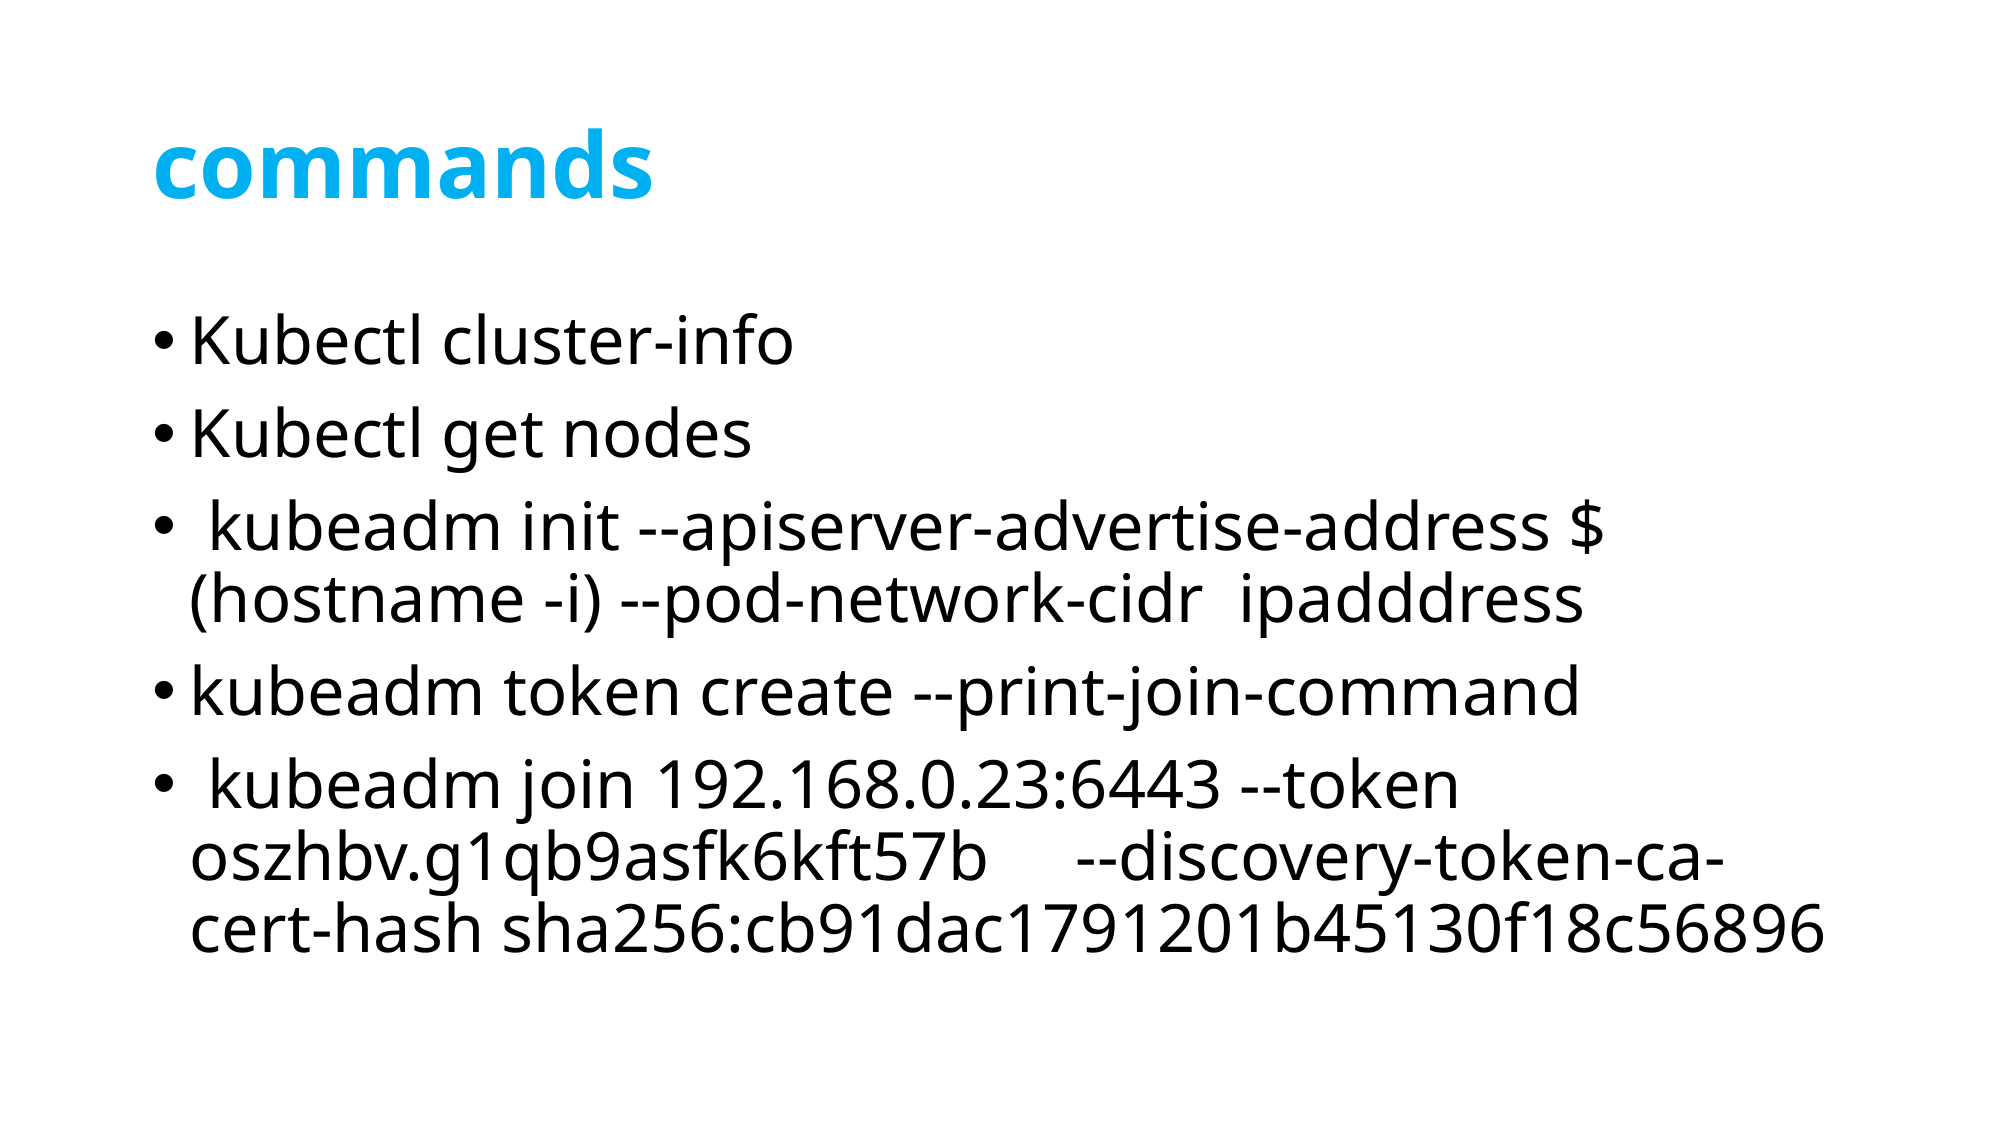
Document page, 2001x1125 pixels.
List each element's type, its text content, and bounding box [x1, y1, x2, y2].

list Kubectl cluster-info Kubectl get nodes kubeadm init --apiserver-advertise-address $(hostname -i) --pod-network-cidr ipadddress kubeadm token create --print-join-command kubeadm join 192.168.0.23:6443 --token oszhbv.g1qb9asfk6kft57b --discovery-token-ca-cert-hash sha256:cb91dac1791201b45130f18c56896 [137, 299, 1863, 1014]
title commands [137, 59, 1863, 278]
